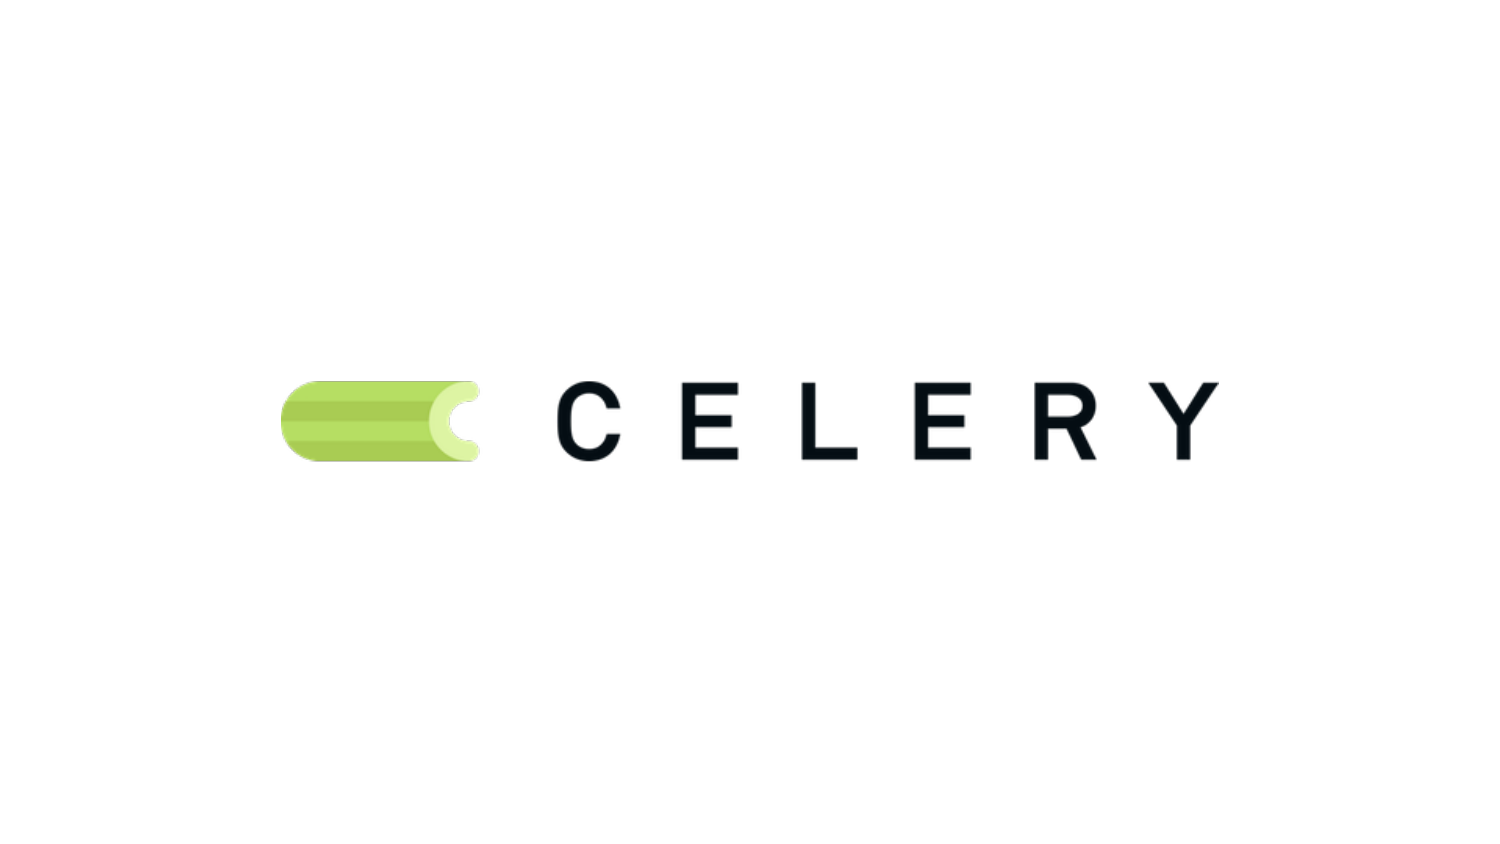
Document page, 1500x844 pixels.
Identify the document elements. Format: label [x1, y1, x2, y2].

picture [281, 175, 1219, 669]
